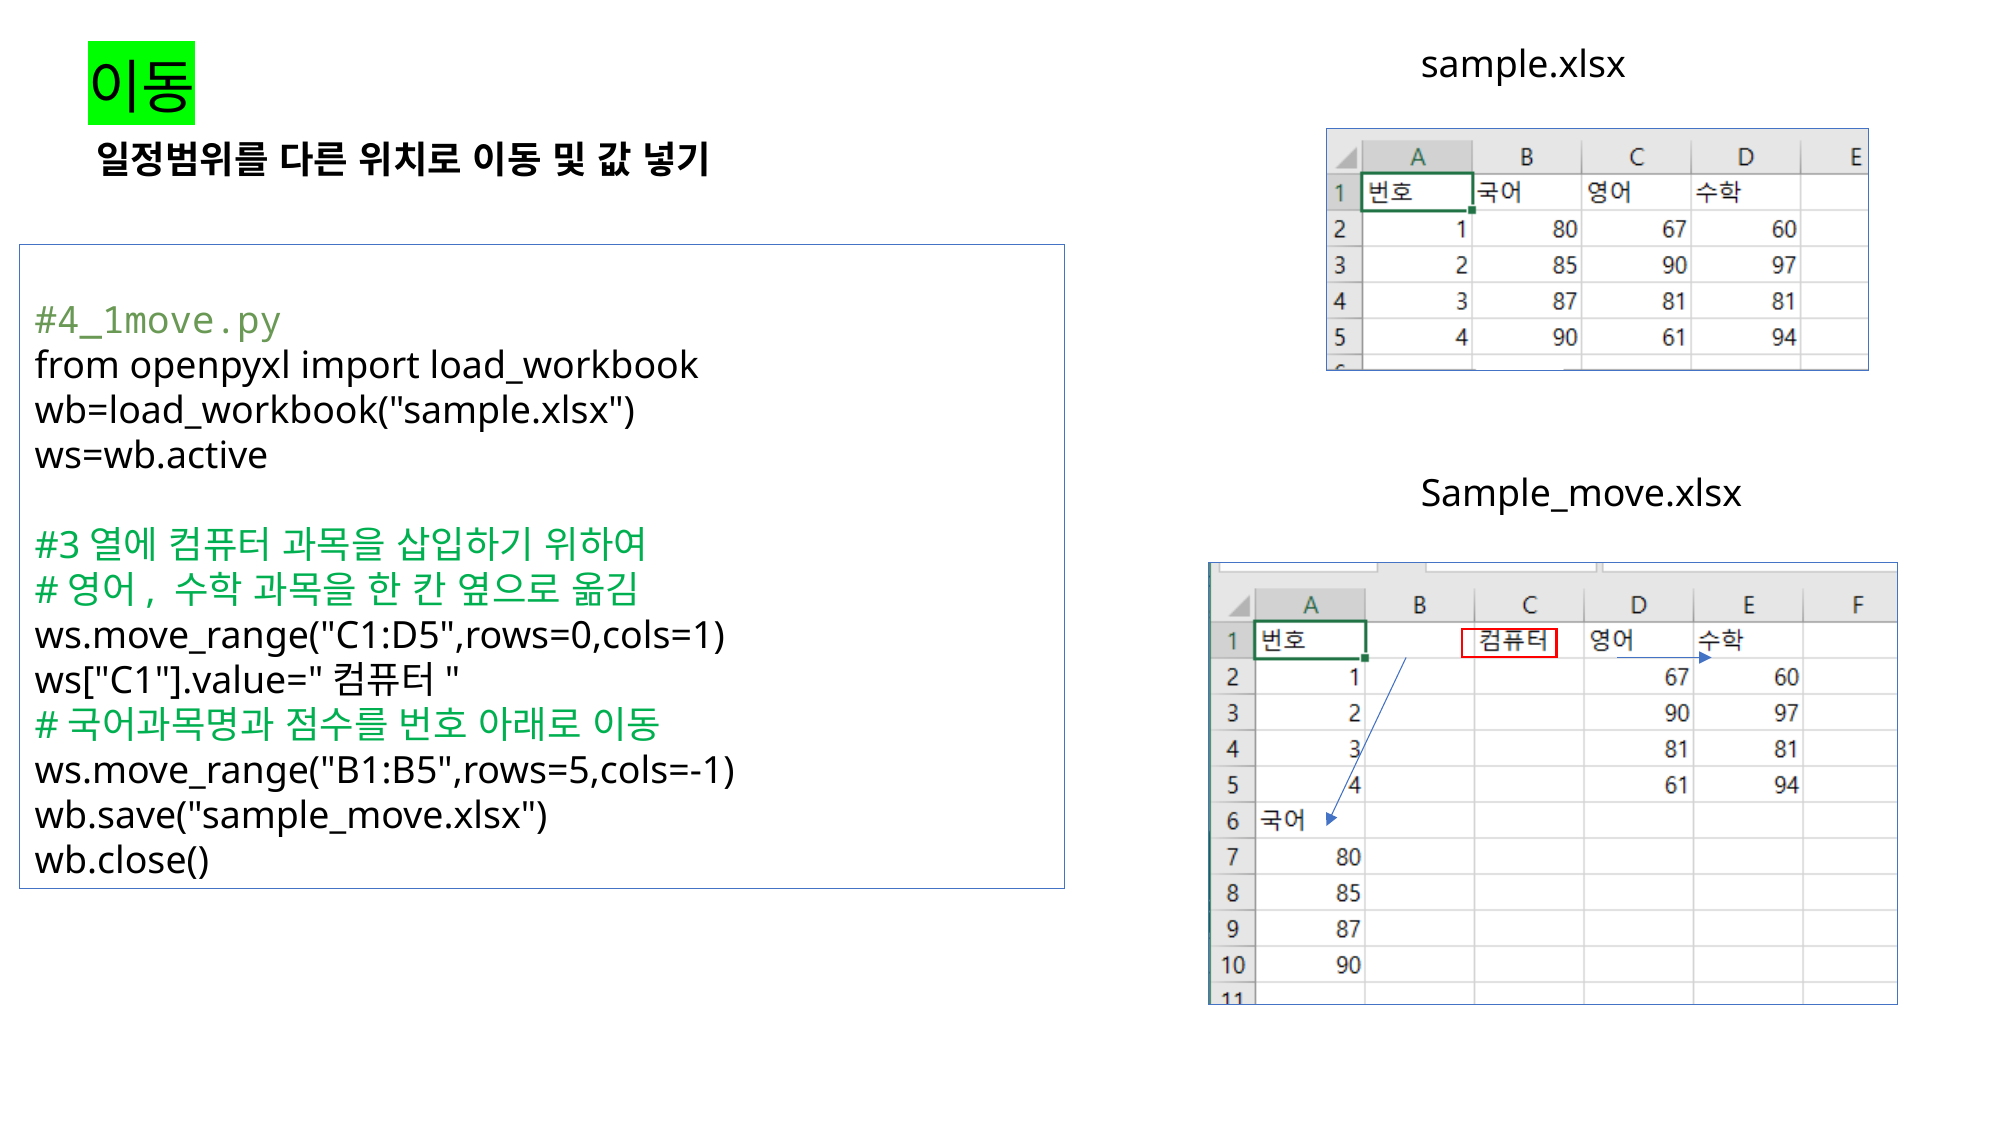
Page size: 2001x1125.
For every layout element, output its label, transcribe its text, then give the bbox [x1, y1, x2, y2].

text_box 일정범위를 다른 위치로 이동 및 값 넣기 [81, 128, 1065, 189]
text_box 이동 [73, 35, 797, 129]
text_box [1326, 657, 1407, 826]
picture [1208, 562, 1898, 1005]
text_box Sample_move.xlsx [1405, 461, 1766, 522]
text_box sample.xlsx [1405, 32, 1766, 92]
picture [1326, 128, 1869, 371]
text_box #4_1move.py from openpyxl import load_workbook wb=load_workbook("sample.xlsx") ws=wb.active #3열에 컴퓨터 과목을 삽입하기 위하여 #영어, 수학 과목을 한 칸 옆으로 옮김 ws.move_range("C1:D5",rows=0,cols=1) ws["C1"].value="컴퓨터" #국어과목명과 점수를 번호 아래로 이동 ws.move_range("B1:B5",rows=5,cols=-1) wb.save("sample_move.xlsx") wb.close() [19, 244, 1065, 889]
